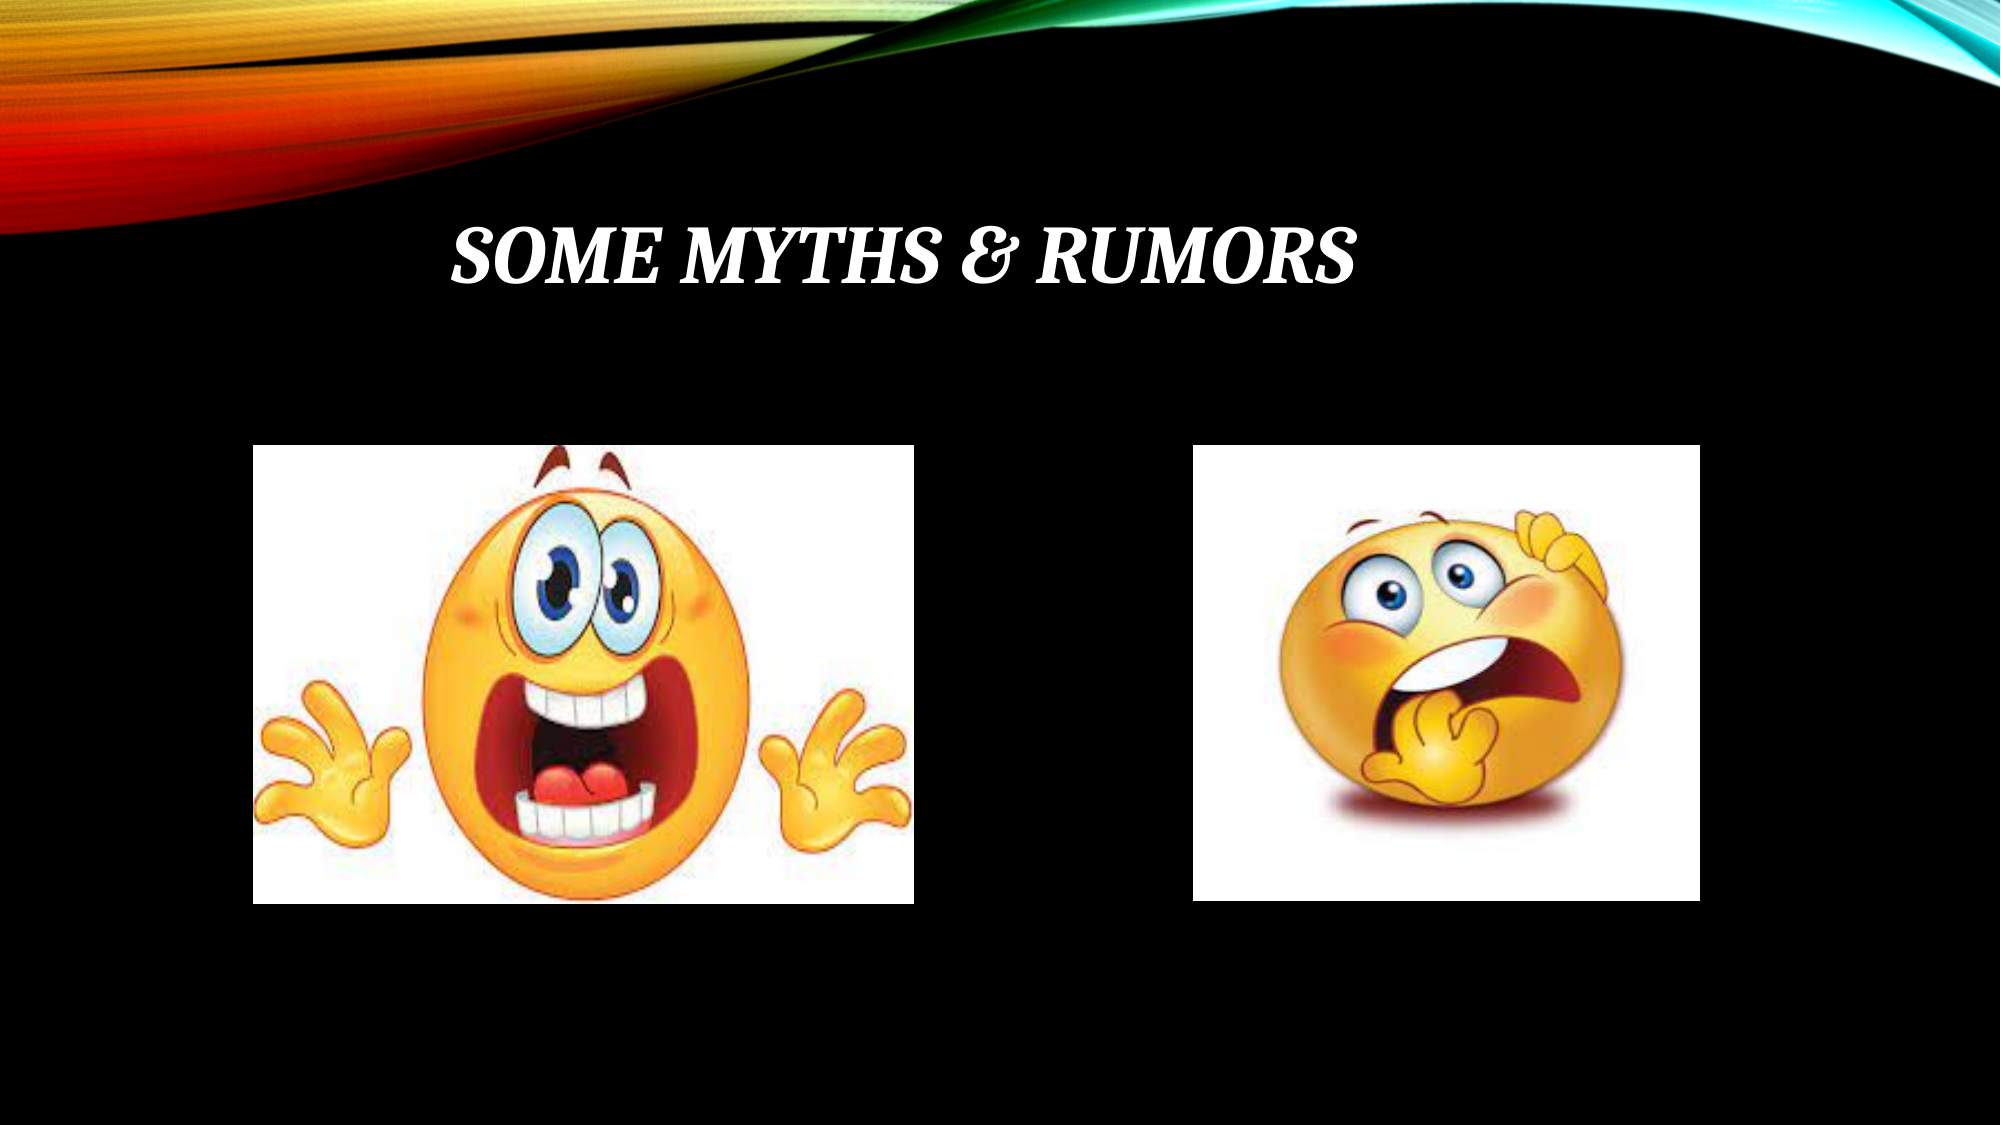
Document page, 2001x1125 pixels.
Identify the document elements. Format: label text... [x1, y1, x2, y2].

picture [253, 445, 914, 904]
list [1193, 445, 1700, 902]
title Some MYTHS & Rumors [207, 147, 1620, 366]
picture [0, 0, 2000, 237]
